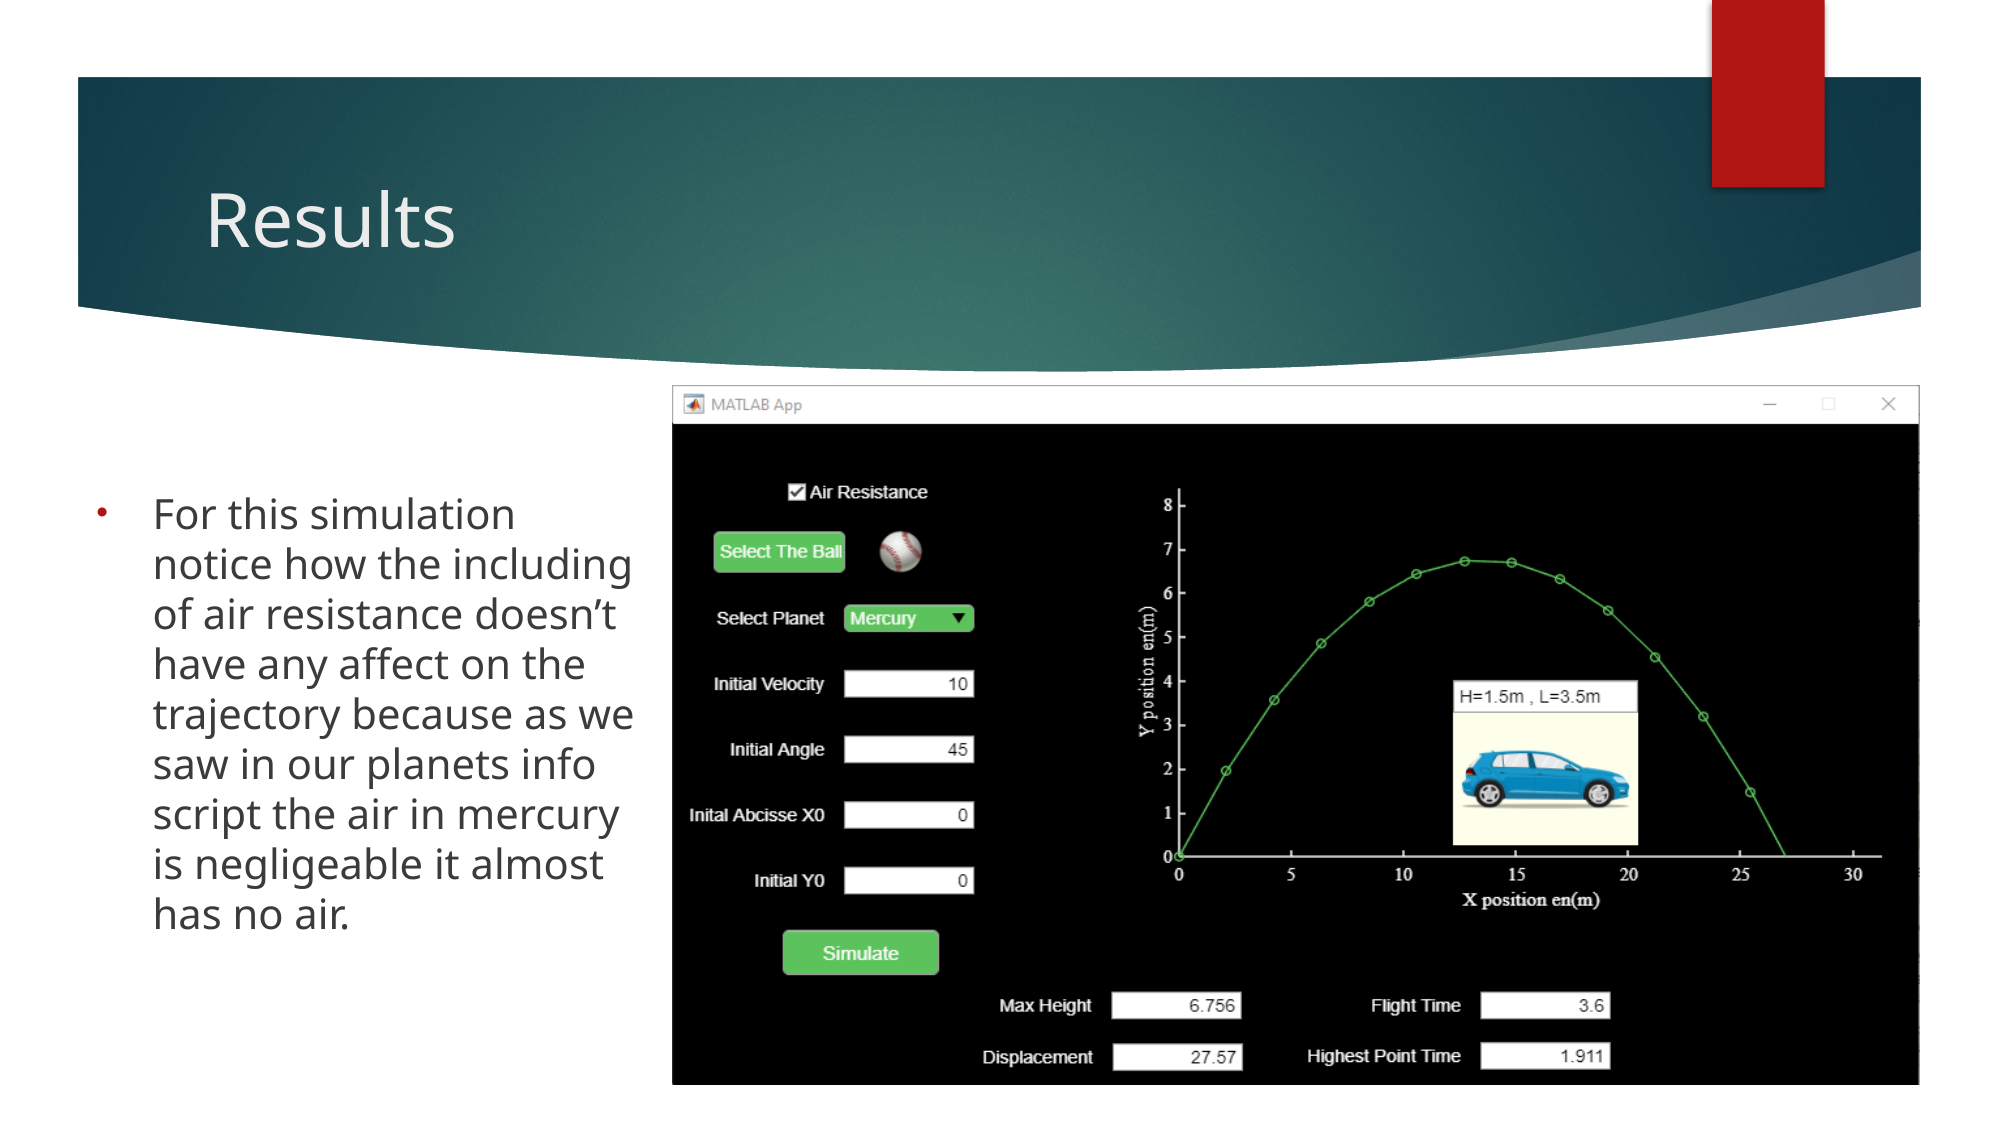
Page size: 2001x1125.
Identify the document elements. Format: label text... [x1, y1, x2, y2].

text_box For this simulation notice how the including of air resistance doesn’t have any affect on the trajectory because as we saw in our planets info script the air in mercury is negligeable it almost has no air. [81, 479, 654, 1016]
title Results [189, 159, 1638, 276]
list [672, 385, 1921, 1085]
